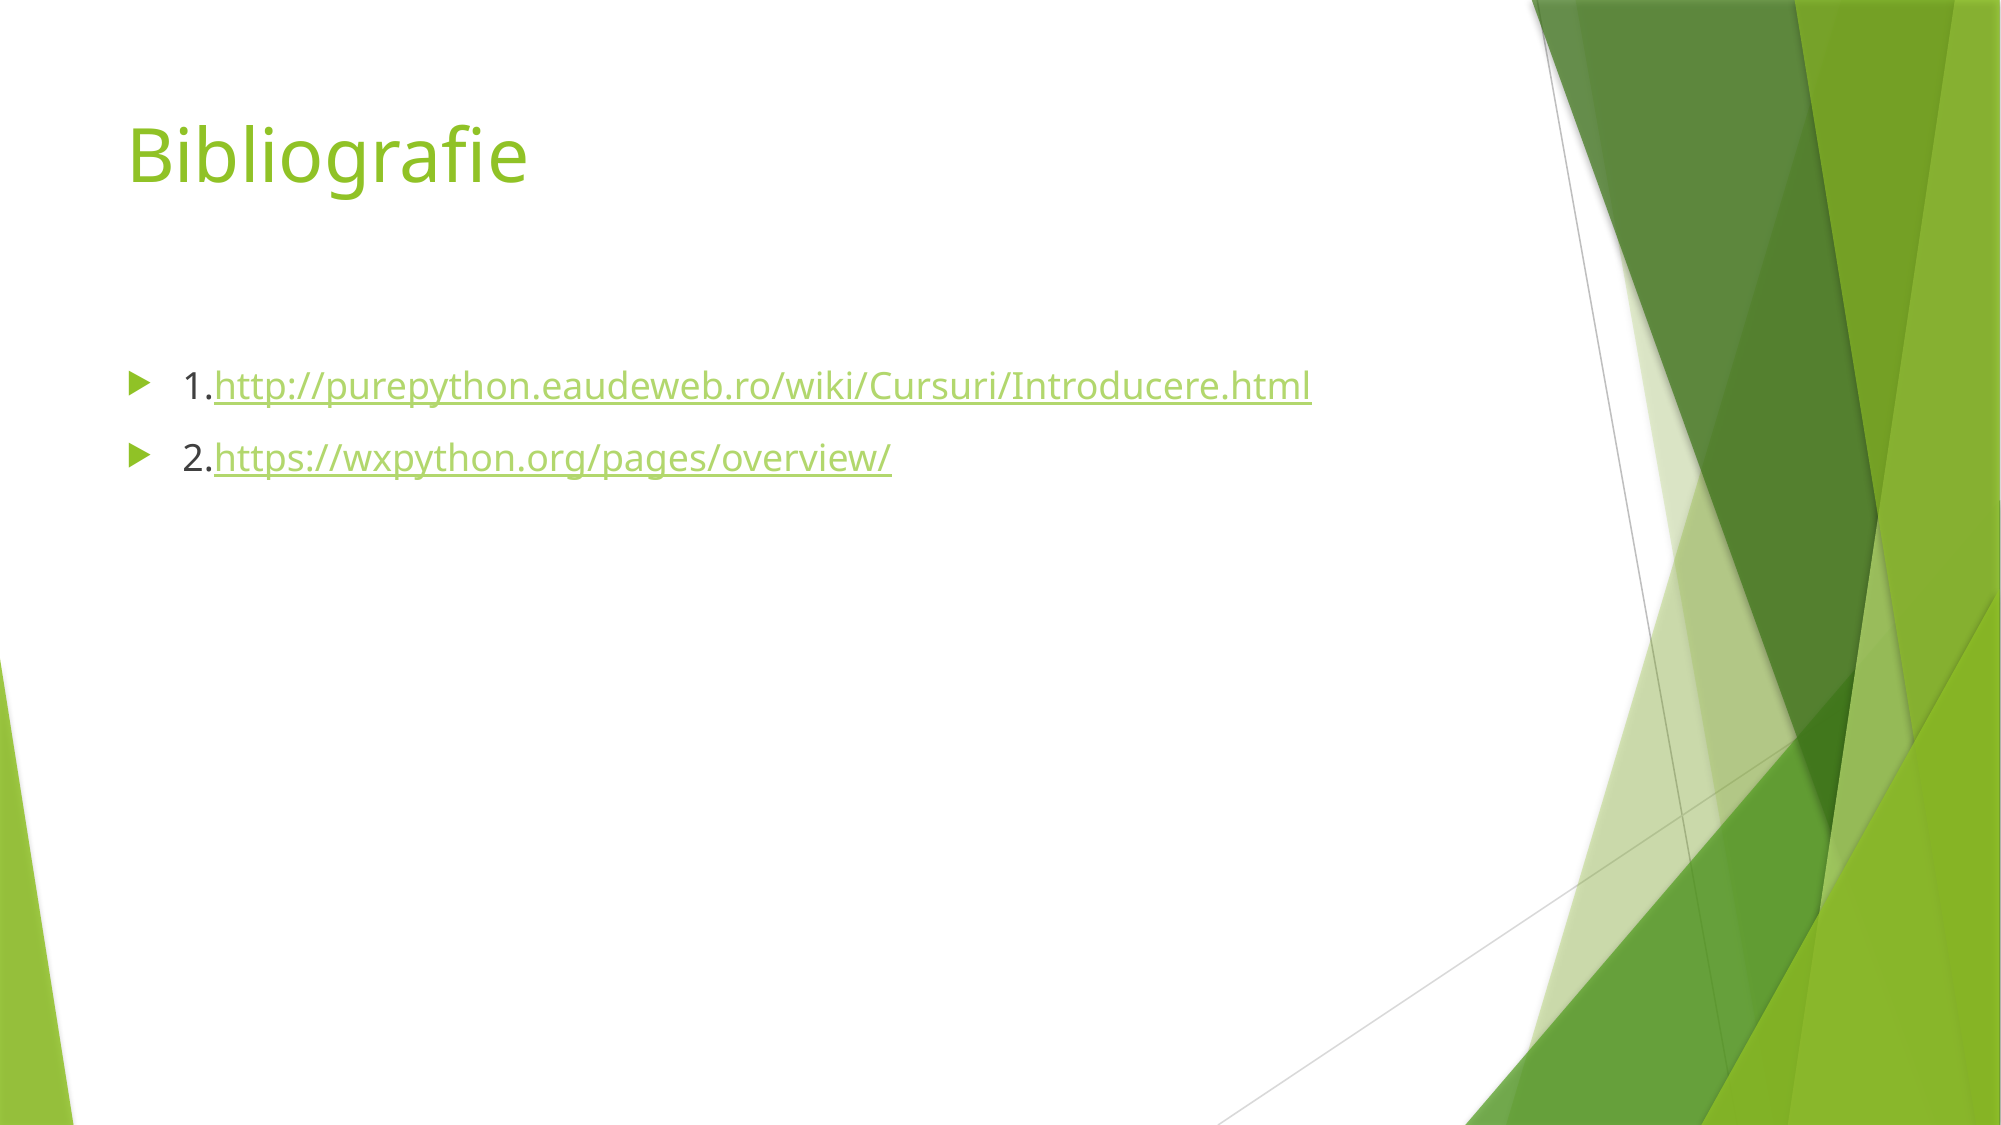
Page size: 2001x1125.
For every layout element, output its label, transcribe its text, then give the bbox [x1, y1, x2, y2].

title Bibliografie [111, 99, 1522, 317]
list 1.http://purepython.eaudeweb.ro/wiki/Cursuri/Introducere.html 2.https://wxpython.org/pages/overview/ [111, 354, 1522, 992]
